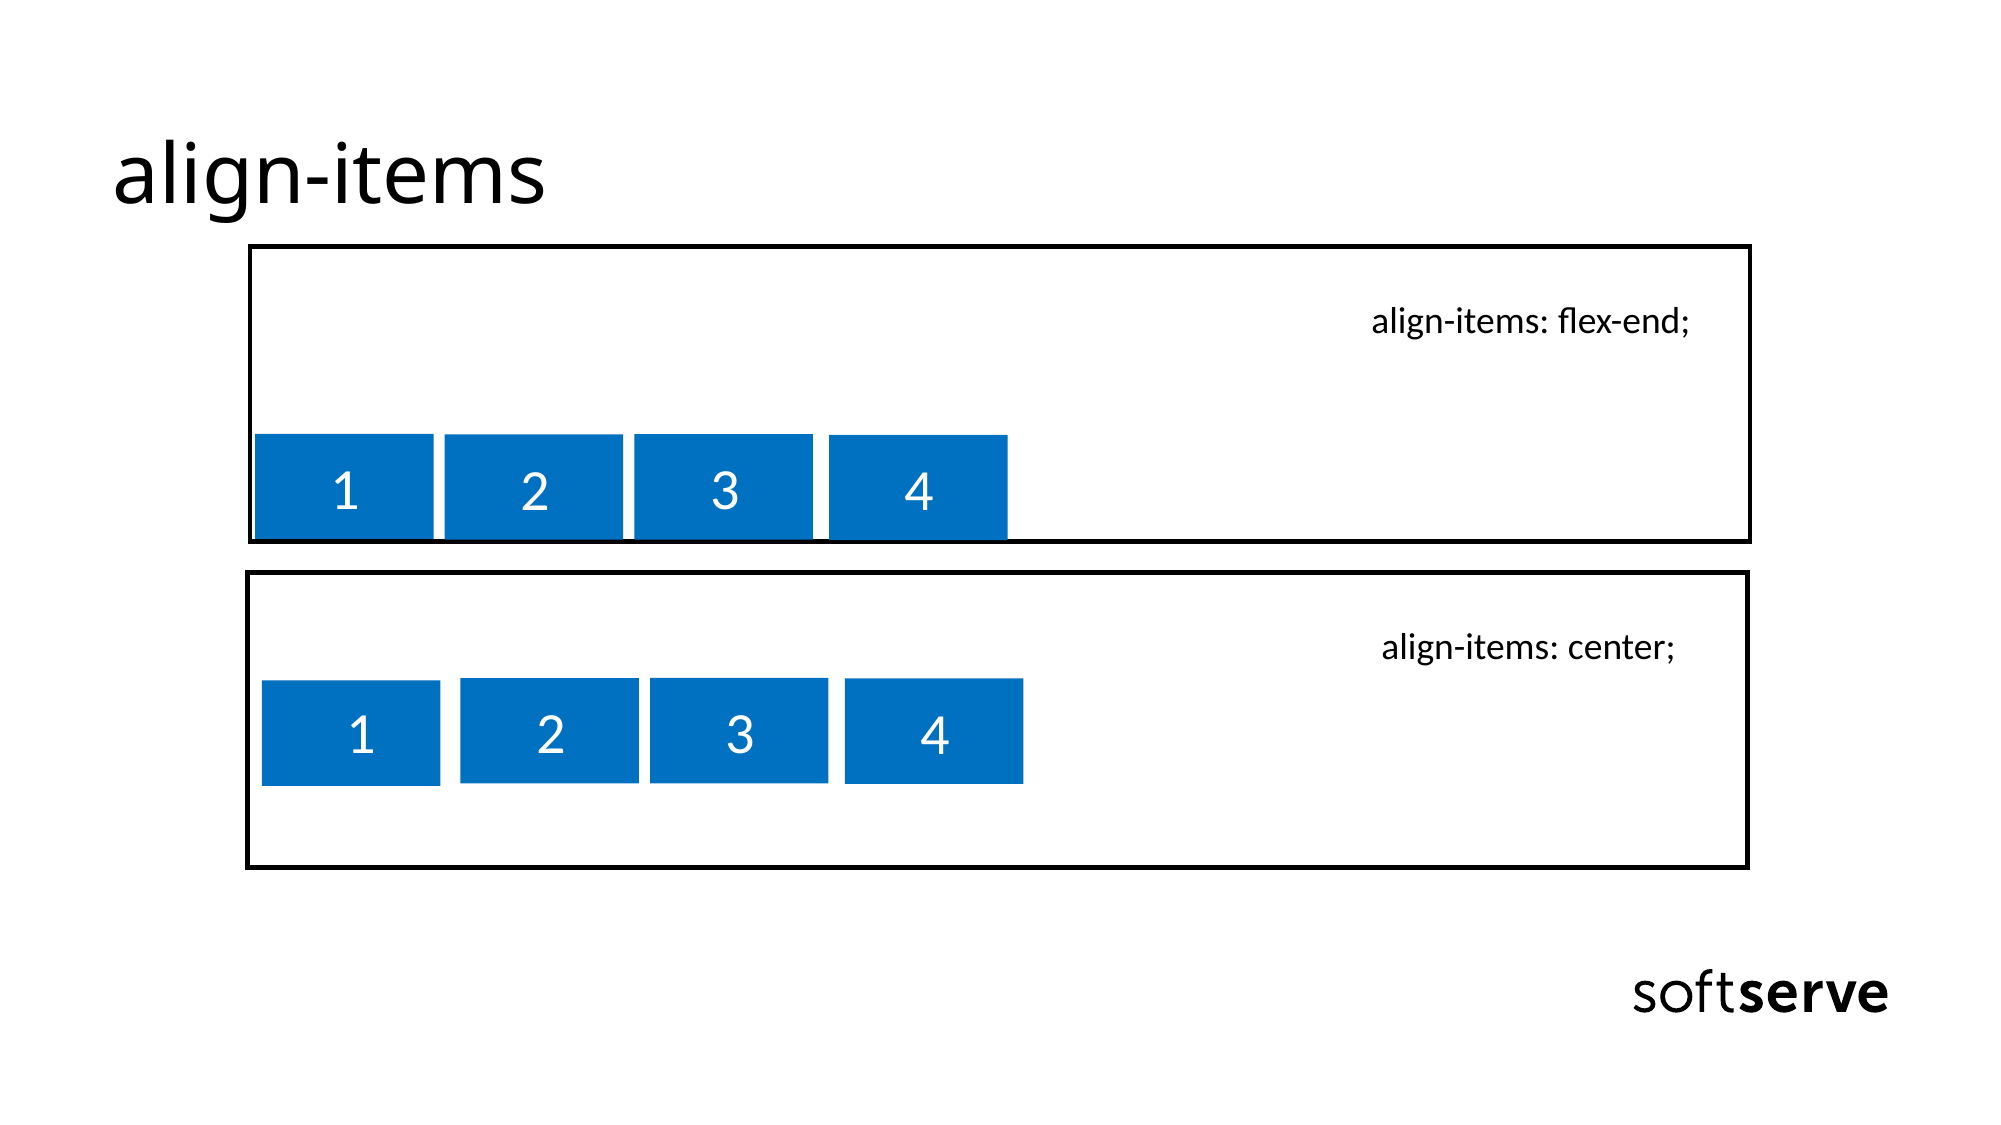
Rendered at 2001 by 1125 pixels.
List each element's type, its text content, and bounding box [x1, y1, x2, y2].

text_box [247, 571, 1749, 869]
text_box 4 [889, 444, 950, 530]
text_box [828, 434, 1009, 541]
text_box align-items: center; [1366, 614, 1691, 675]
text_box [633, 433, 814, 541]
text_box 2 [520, 687, 581, 773]
text_box [444, 433, 624, 541]
title align-items [112, 112, 1888, 900]
text_box [249, 245, 1751, 543]
text_box 2 [505, 444, 565, 529]
text_box 3 [710, 687, 771, 773]
text_box 1 [315, 443, 376, 529]
text_box 1 [331, 687, 392, 773]
text_box [459, 677, 640, 785]
text_box [844, 677, 1024, 785]
text_box 4 [905, 688, 966, 774]
text_box [649, 677, 830, 784]
text_box 3 [695, 444, 755, 529]
text_box align-items: flex-end; [1356, 288, 1706, 349]
